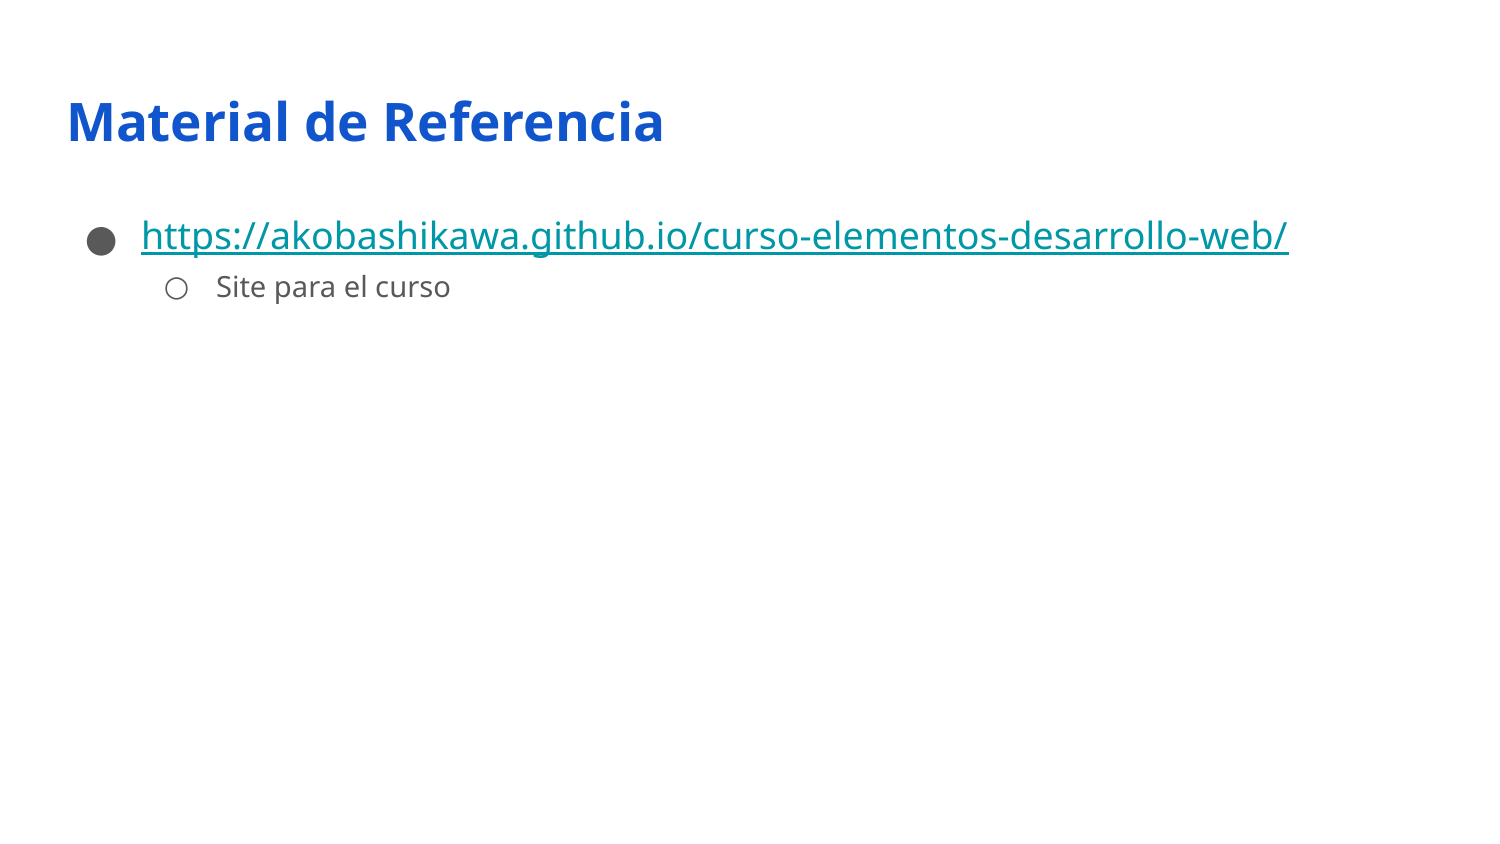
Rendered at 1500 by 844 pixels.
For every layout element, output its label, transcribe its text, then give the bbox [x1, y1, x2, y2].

title Material de Referencia [51, 72, 1449, 167]
list https://akobashikawa.github.io/curso-elementos-desarrollo-web/ Site para el curso [51, 189, 1449, 750]
